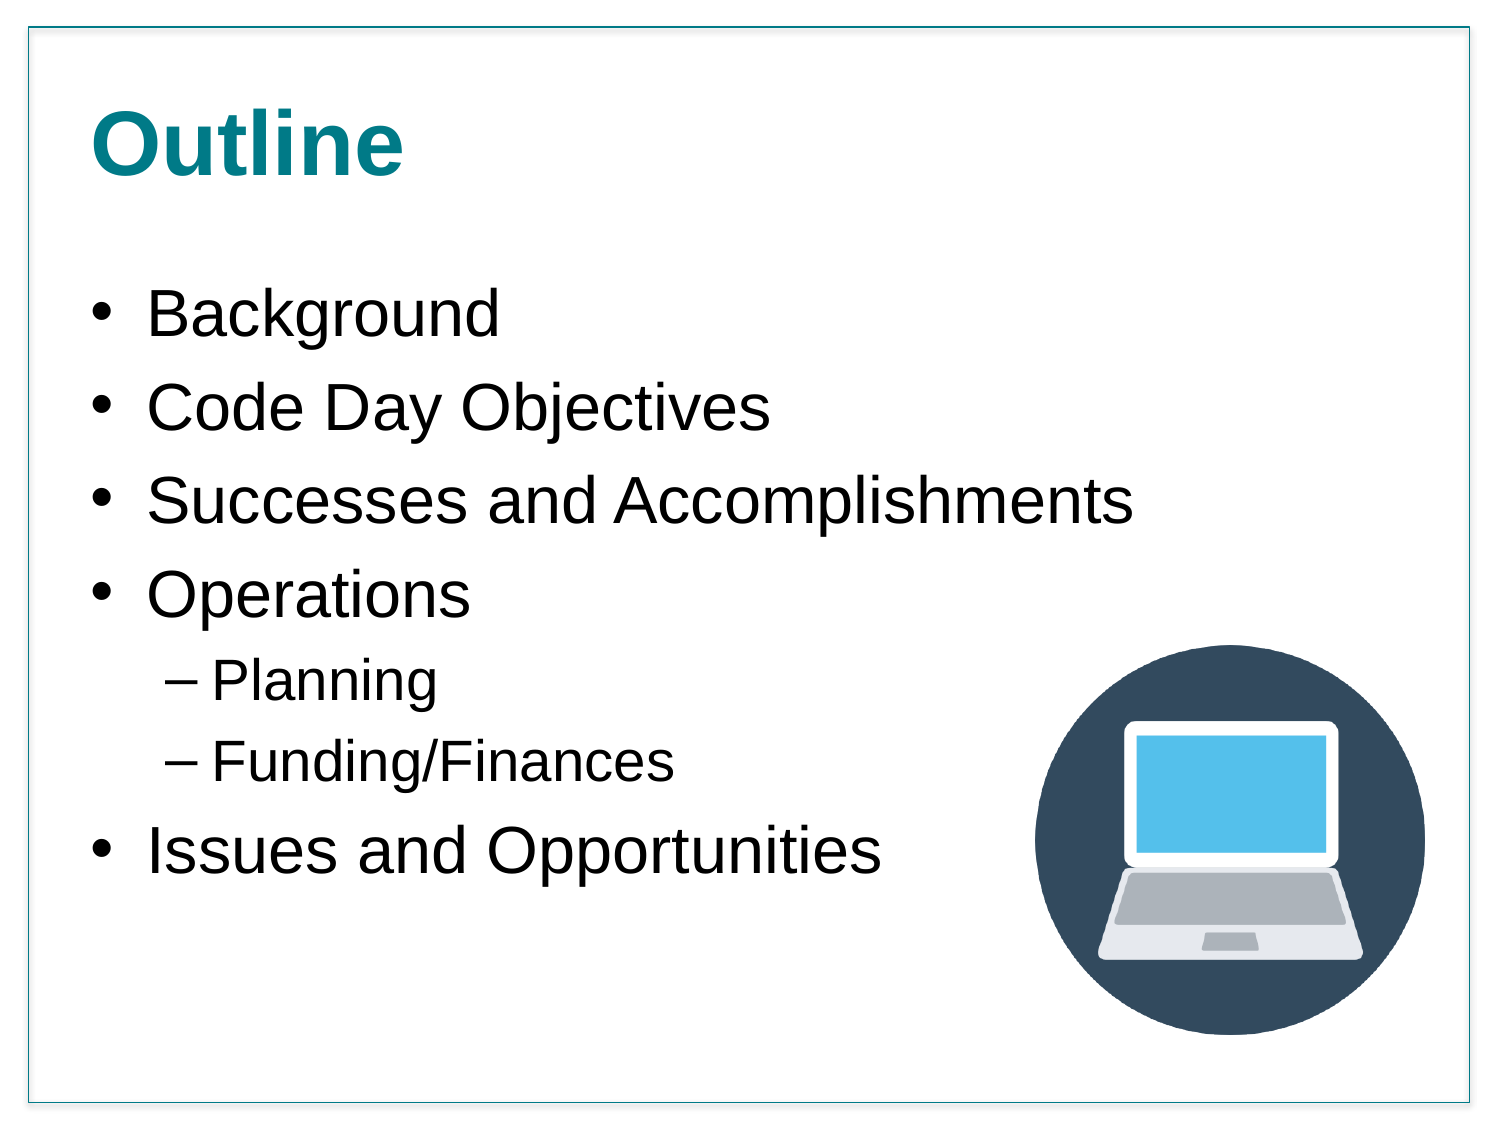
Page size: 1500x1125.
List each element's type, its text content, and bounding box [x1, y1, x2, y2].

list Background Code Day Objectives Successes and Accomplishments Operations Planning Funding/Finances Issues and Opportunities [75, 262, 1425, 1005]
picture [1035, 645, 1426, 1036]
title Outline [75, 45, 1425, 233]
